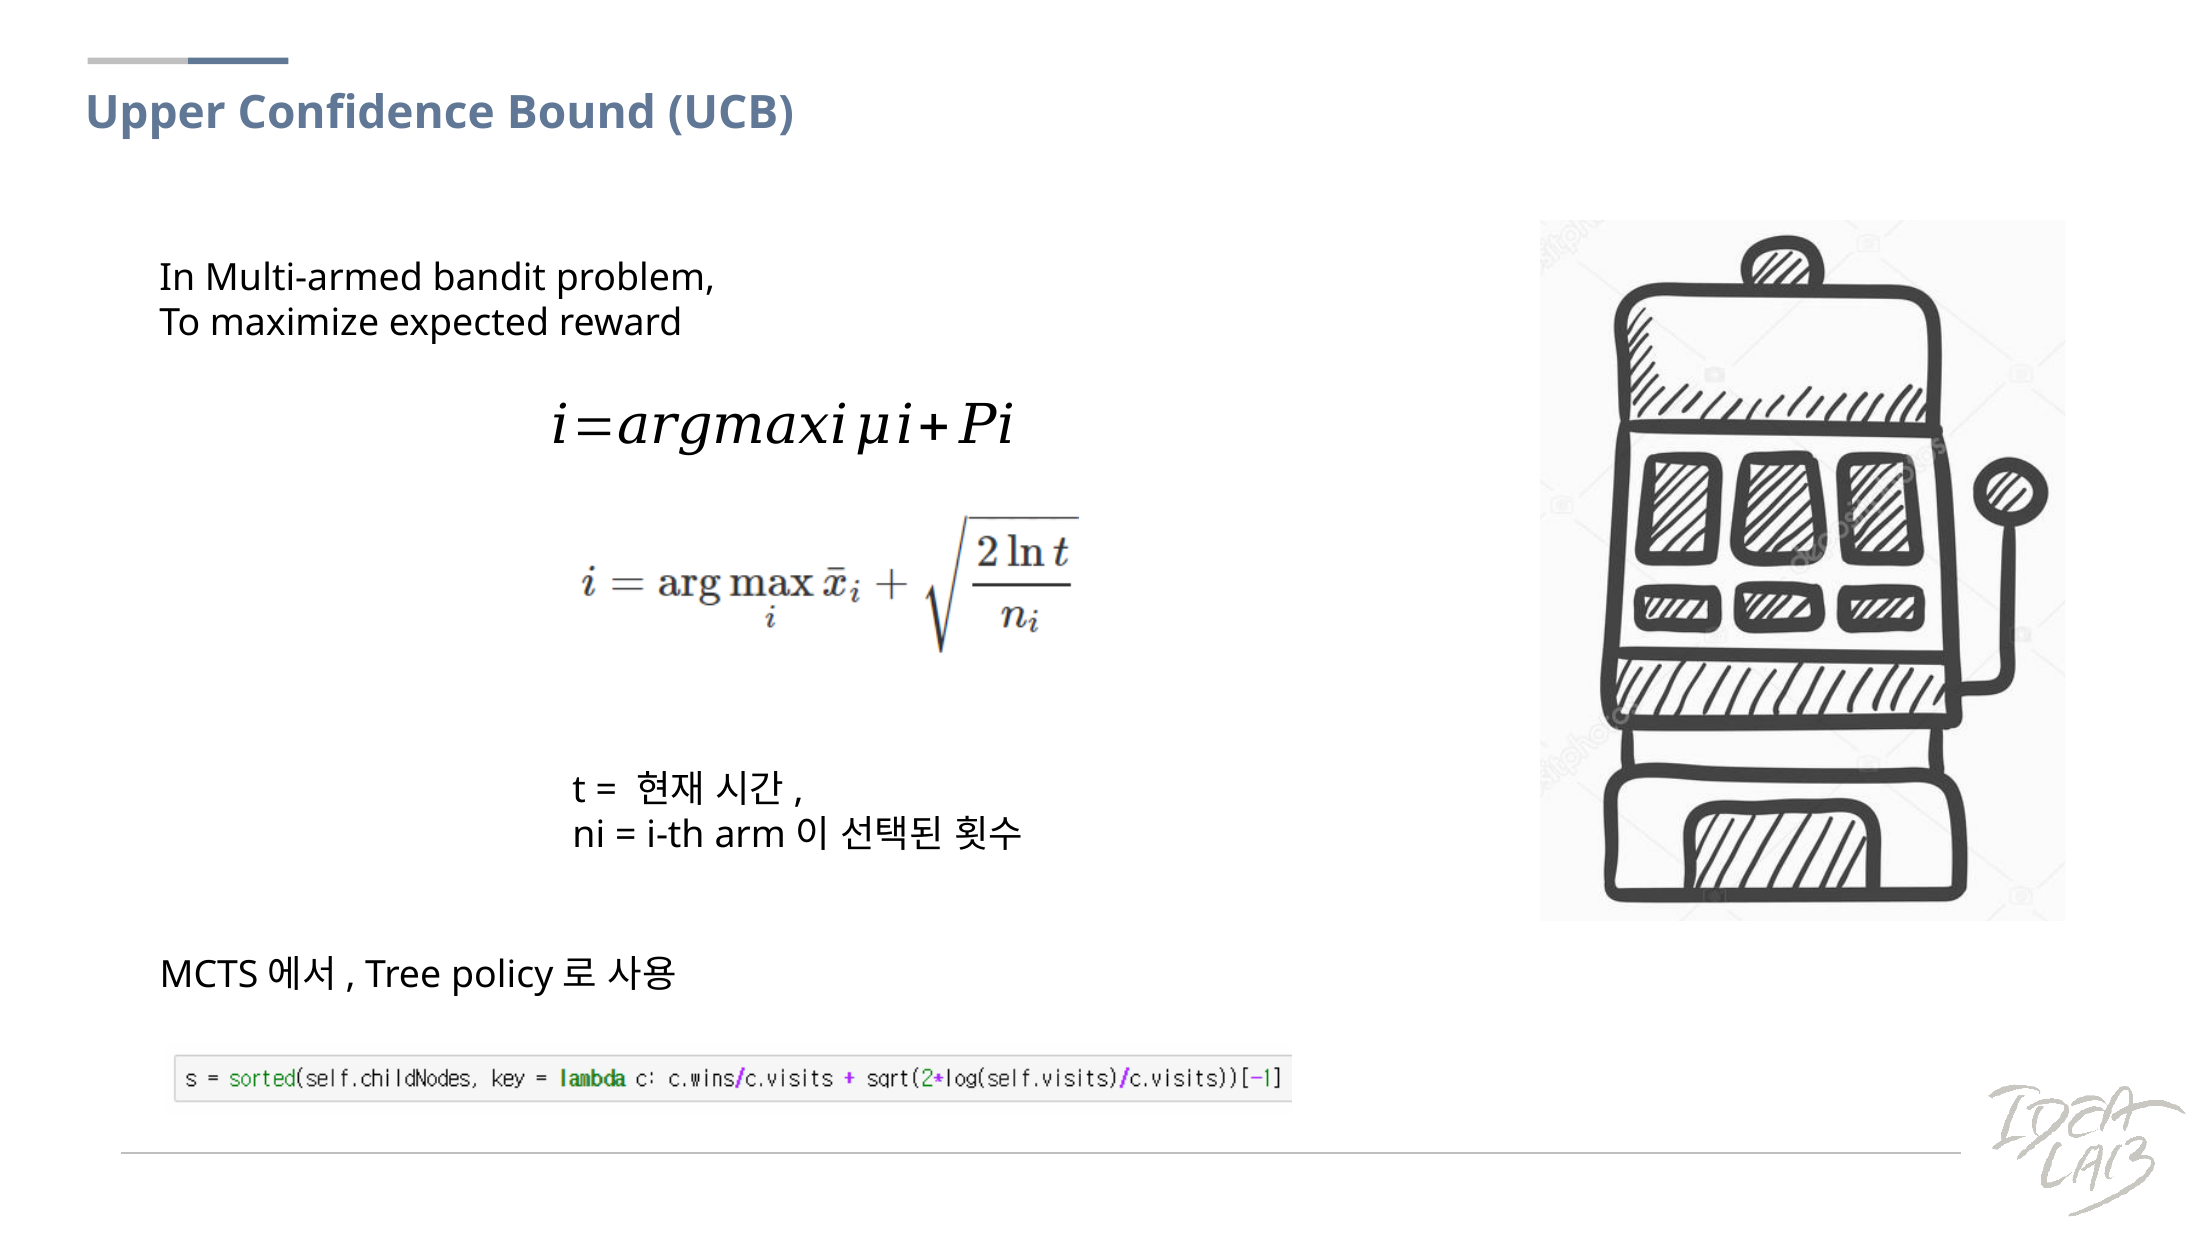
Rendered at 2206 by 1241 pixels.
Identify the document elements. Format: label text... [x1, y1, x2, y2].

picture [164, 1044, 1292, 1115]
text_box t = 현재 시간, ni = i-th arm이 선택된 횟수 [557, 757, 1038, 863]
picture [574, 511, 1079, 667]
text_box MCTS에서, Tree policy로 사용 [144, 942, 692, 1002]
text_box In Multi-armed bandit problem, To maximize expected reward [144, 245, 731, 350]
text_box Upper Confidence Bound (UCB) [70, 75, 903, 145]
picture [1539, 220, 2066, 921]
